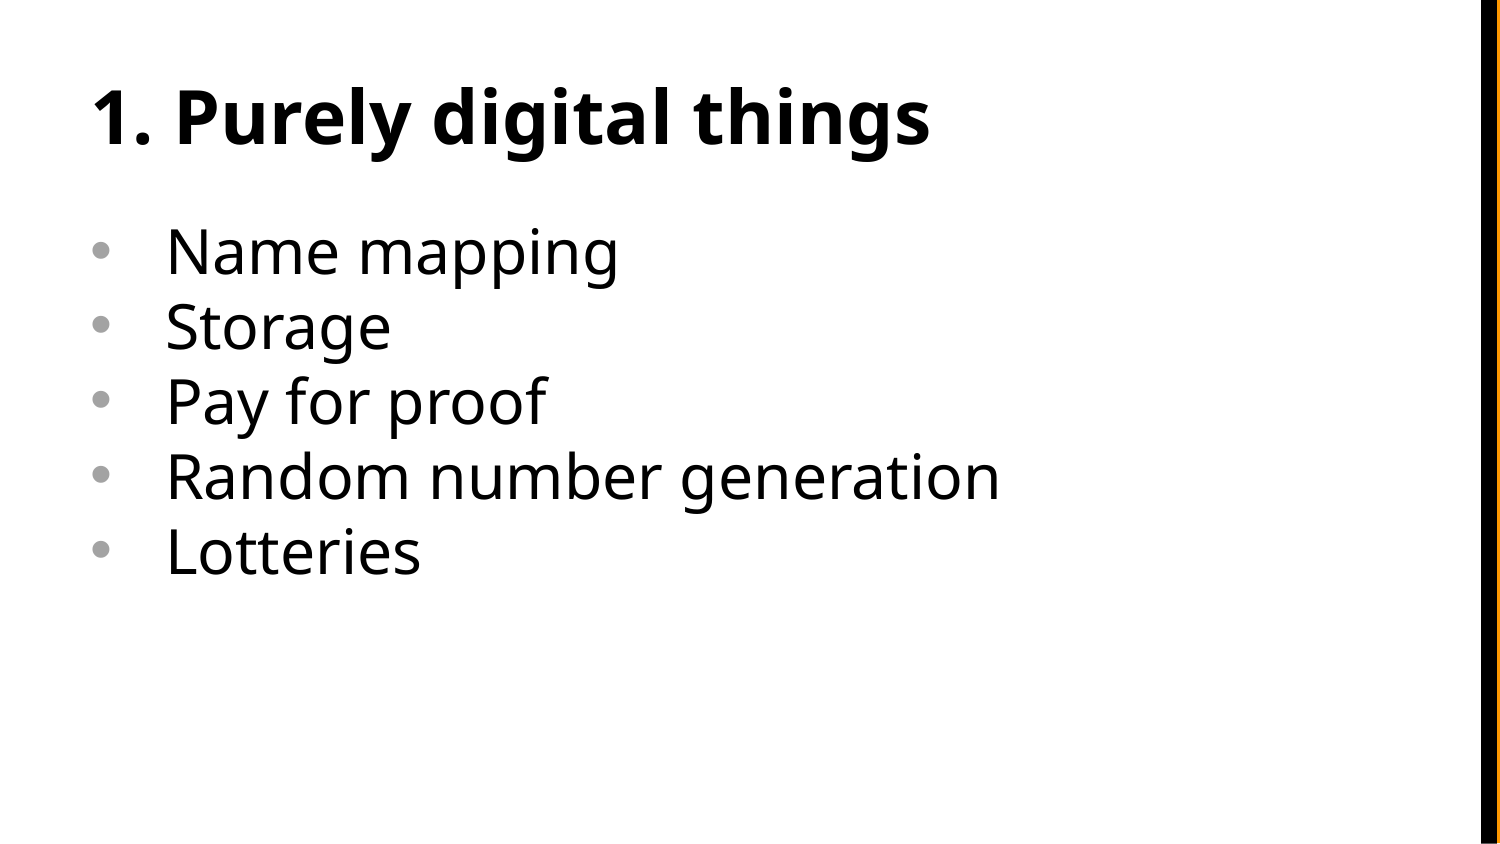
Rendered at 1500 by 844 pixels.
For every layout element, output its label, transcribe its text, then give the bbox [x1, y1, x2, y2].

list Name mapping Storage Pay for proof Random number generation Lotteries [75, 196, 1425, 808]
title 1. Purely digital things [75, 33, 1425, 175]
